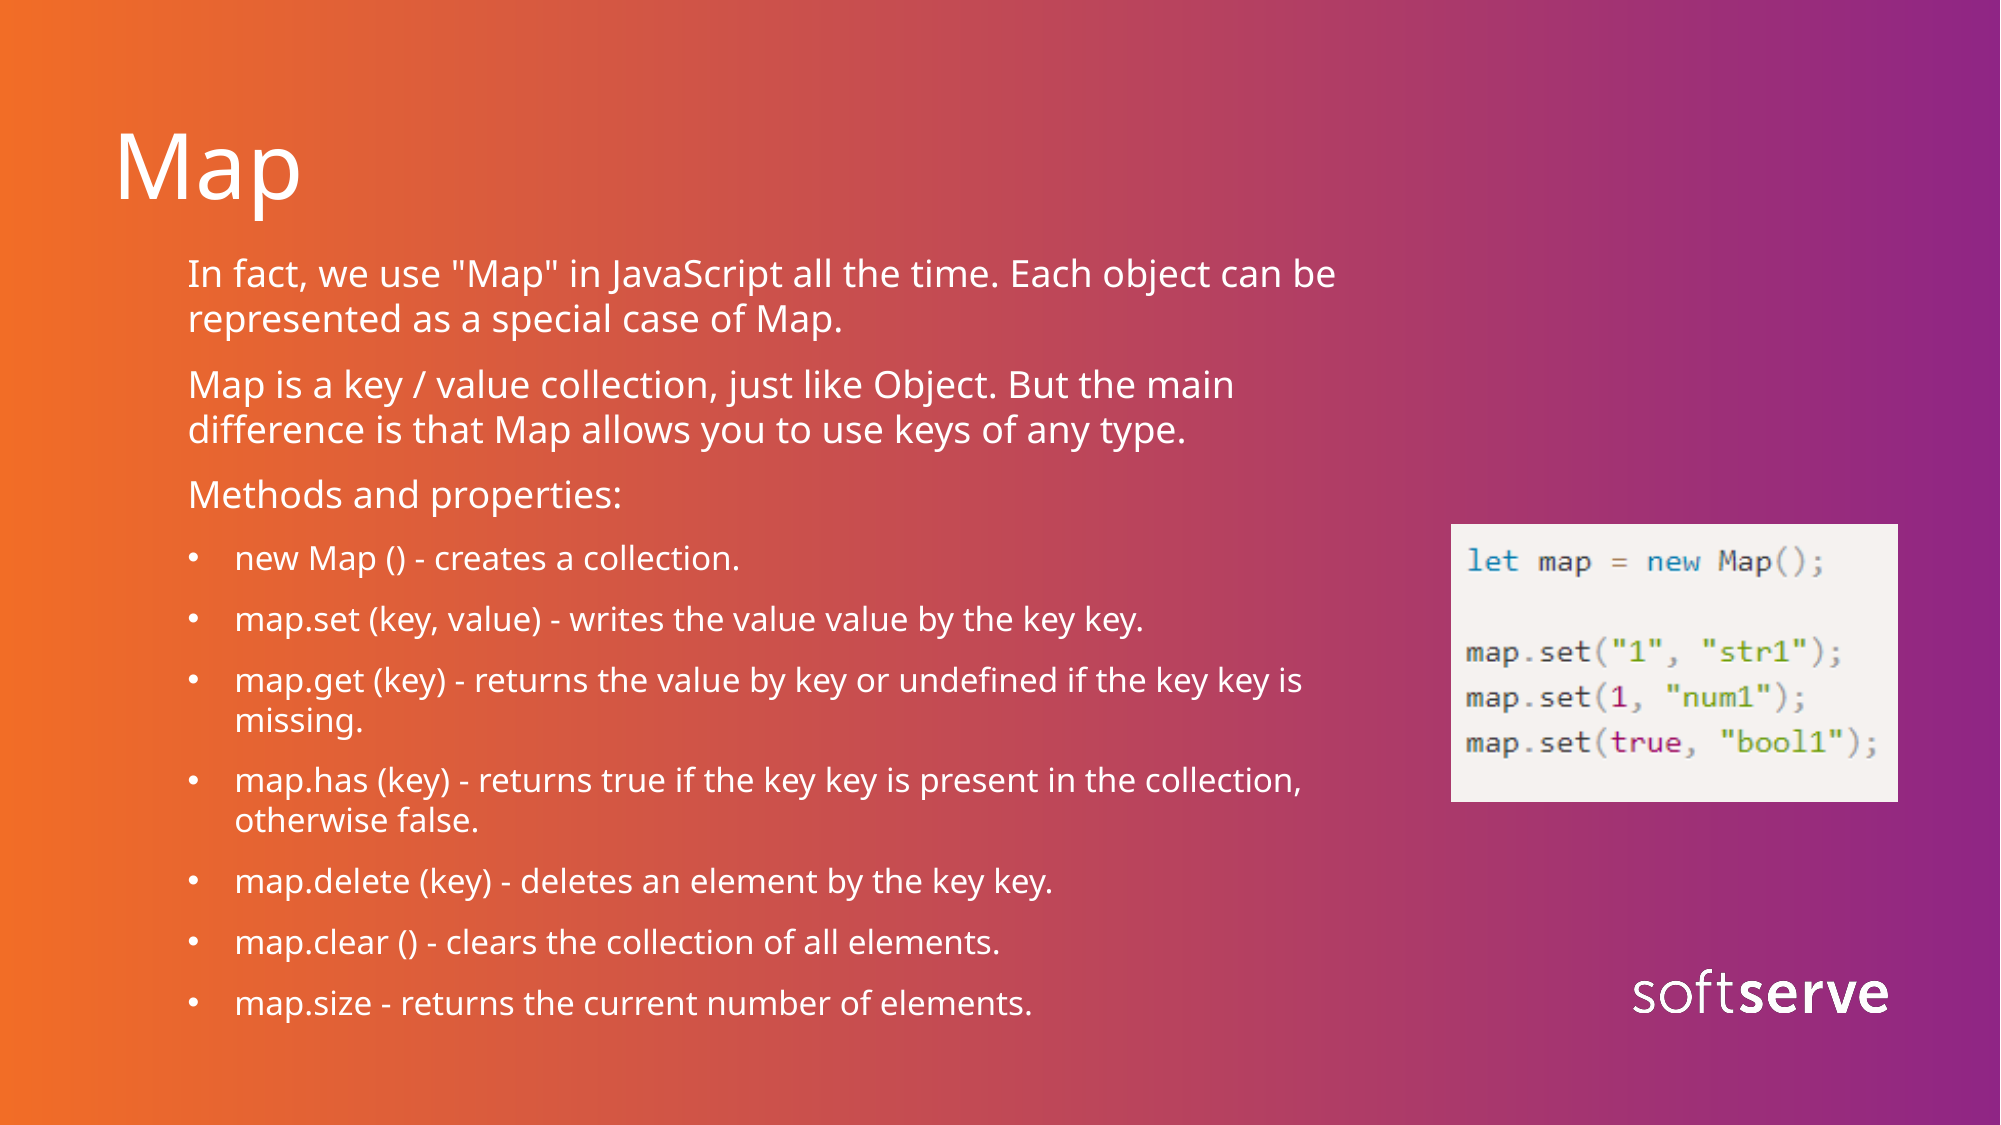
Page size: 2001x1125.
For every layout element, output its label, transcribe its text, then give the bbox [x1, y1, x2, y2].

picture [1451, 524, 1899, 802]
picture [1633, 968, 1888, 1013]
title Map [112, 112, 1888, 225]
list In fact, we use "Map" in JavaScript all the time. Each object can be represented as a special case of Map. Map is a key / value collection, just like Object. But the main difference is that Map allows you to use keys of any type. Methods and properties: new Map () - creates a collection. map.set (key, value) - writes the value value by the key key. map.get (key) - returns the value by key or undefined if the key key is missing. map.has (key) - returns true if the key key is present in the collection, otherwise false. map.delete (key) - deletes an element by the key key. map.clear () - clears the collection of all elements. map.size - returns the current number of elements. [187, 242, 1430, 1125]
